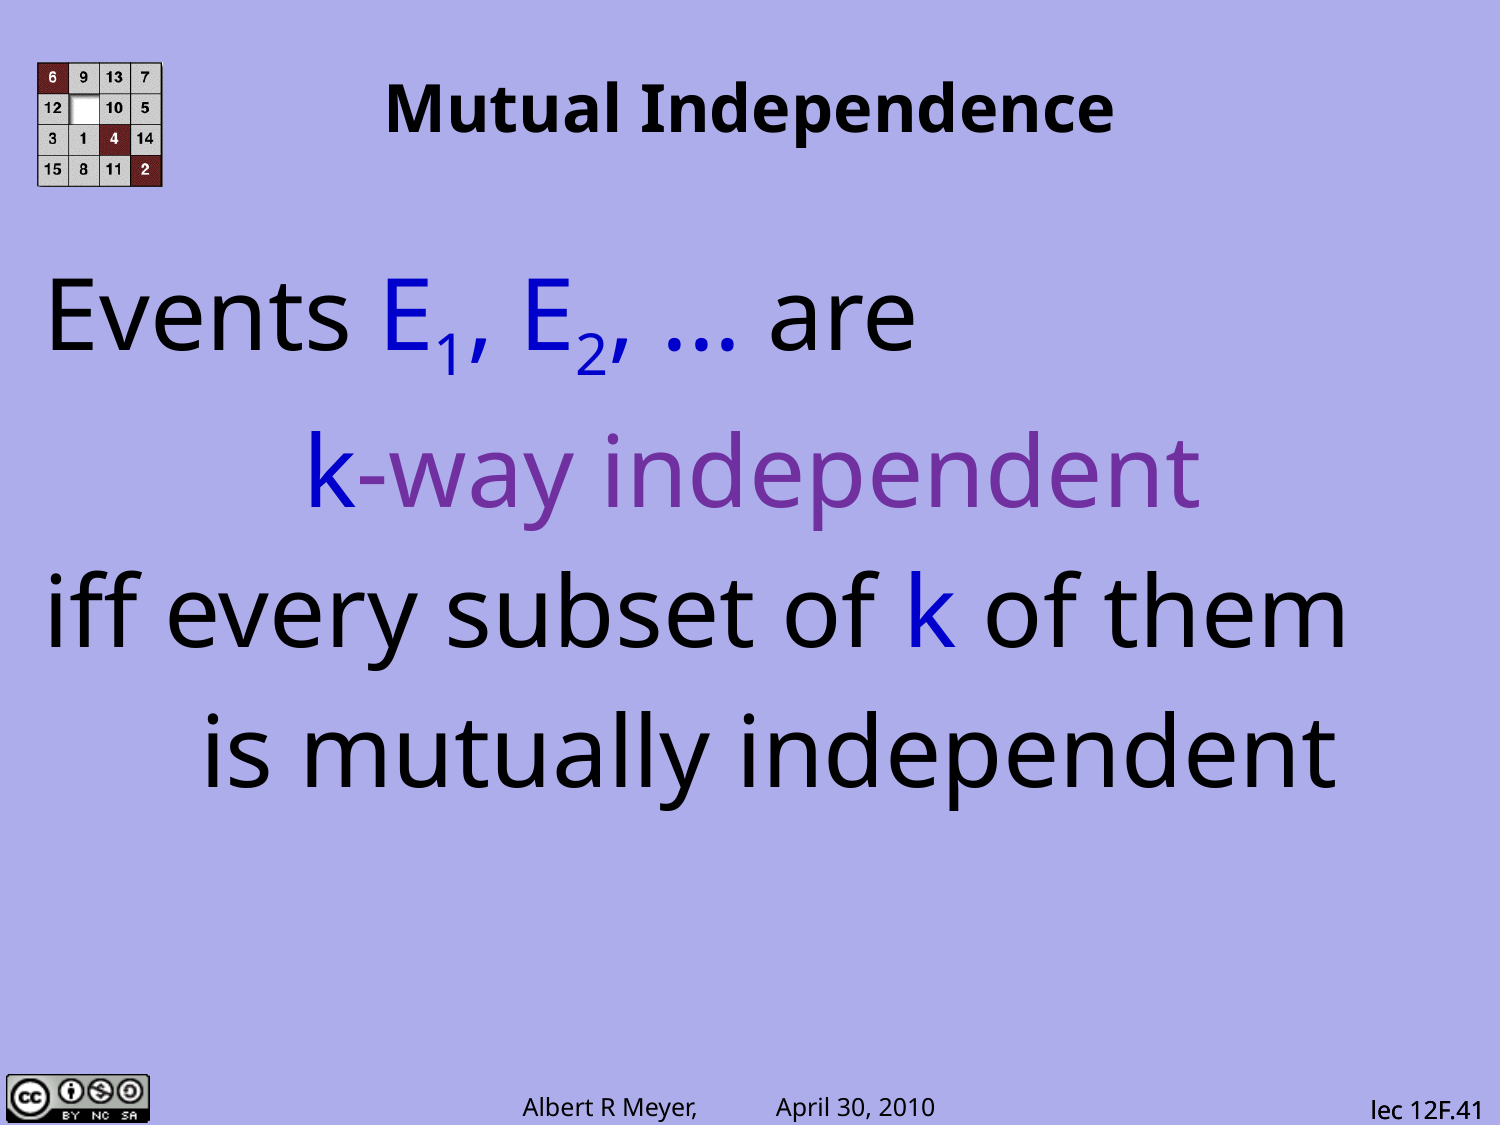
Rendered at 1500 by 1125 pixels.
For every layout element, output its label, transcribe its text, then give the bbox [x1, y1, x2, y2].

picture [37, 62, 163, 187]
list Events E1, E2, ... are k-way independent iff every subset of k of them is mutually independent [28, 243, 1477, 873]
picture [6, 1074, 150, 1123]
text_box lec 12F.41 [1262, 1087, 1500, 1125]
title Mutual Independence [212, 37, 1288, 176]
